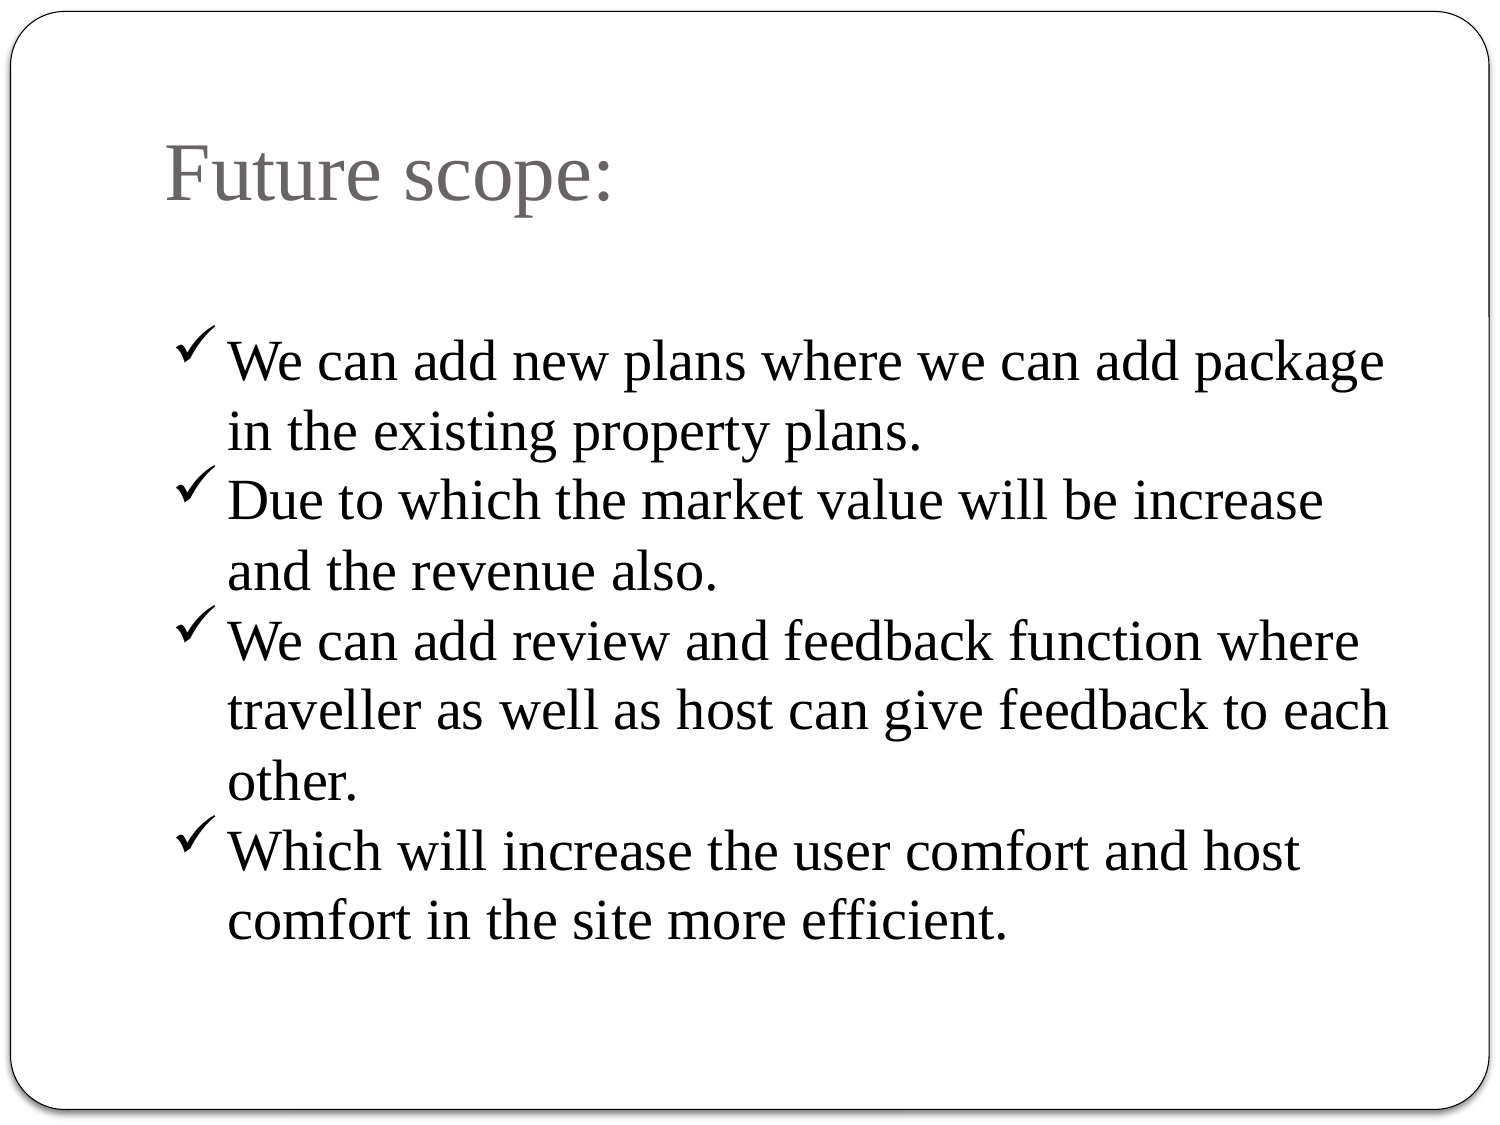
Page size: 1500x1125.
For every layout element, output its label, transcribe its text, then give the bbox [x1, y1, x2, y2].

text_box We can add new plans where we can add package in the existing property plans. Due to which the market value will be increase and the revenue also. We can add review and feedback function where traveller as well as host can give feedback to each other. Which will increase the user comfort and host comfort in the site more efficient. [156, 314, 1438, 959]
title Future scope: [150, 45, 1425, 233]
